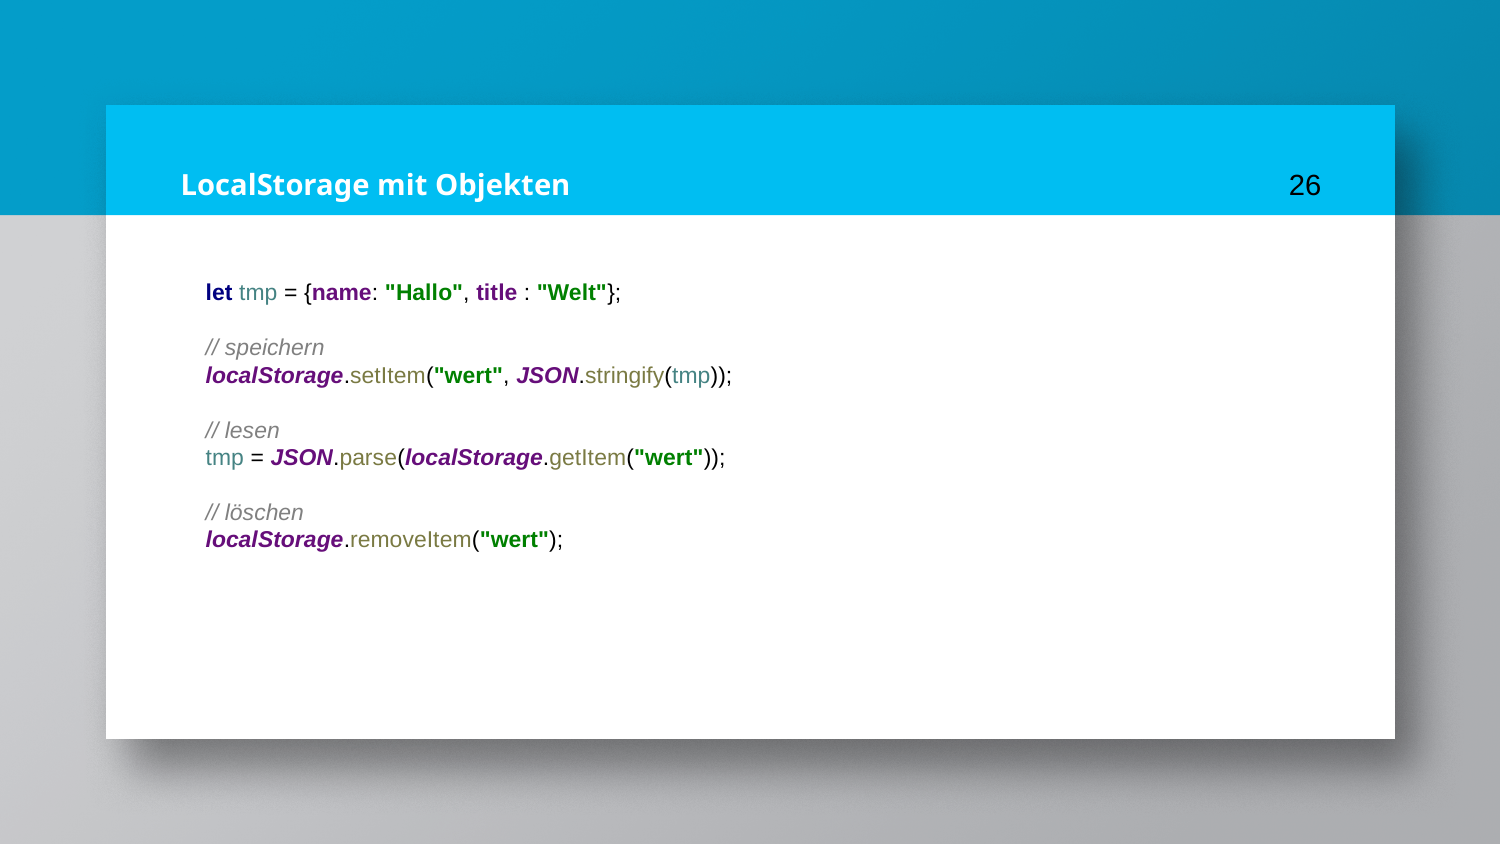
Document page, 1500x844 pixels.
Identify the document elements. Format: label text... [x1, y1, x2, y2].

picture [0, 216, 1500, 844]
list let tmp = {name: "Hallo", title : "Welt"}; // speichern localStorage.setItem("wert", JSON.stringify(tmp)); // lesen tmp = JSON.parse(localStorage.getItem("wert")); // löschen localStorage.removeItem("wert"); [165, 235, 1336, 692]
title LocalStorage mit Objekten [165, 106, 1273, 217]
slide_number 26 [1273, 106, 1364, 217]
